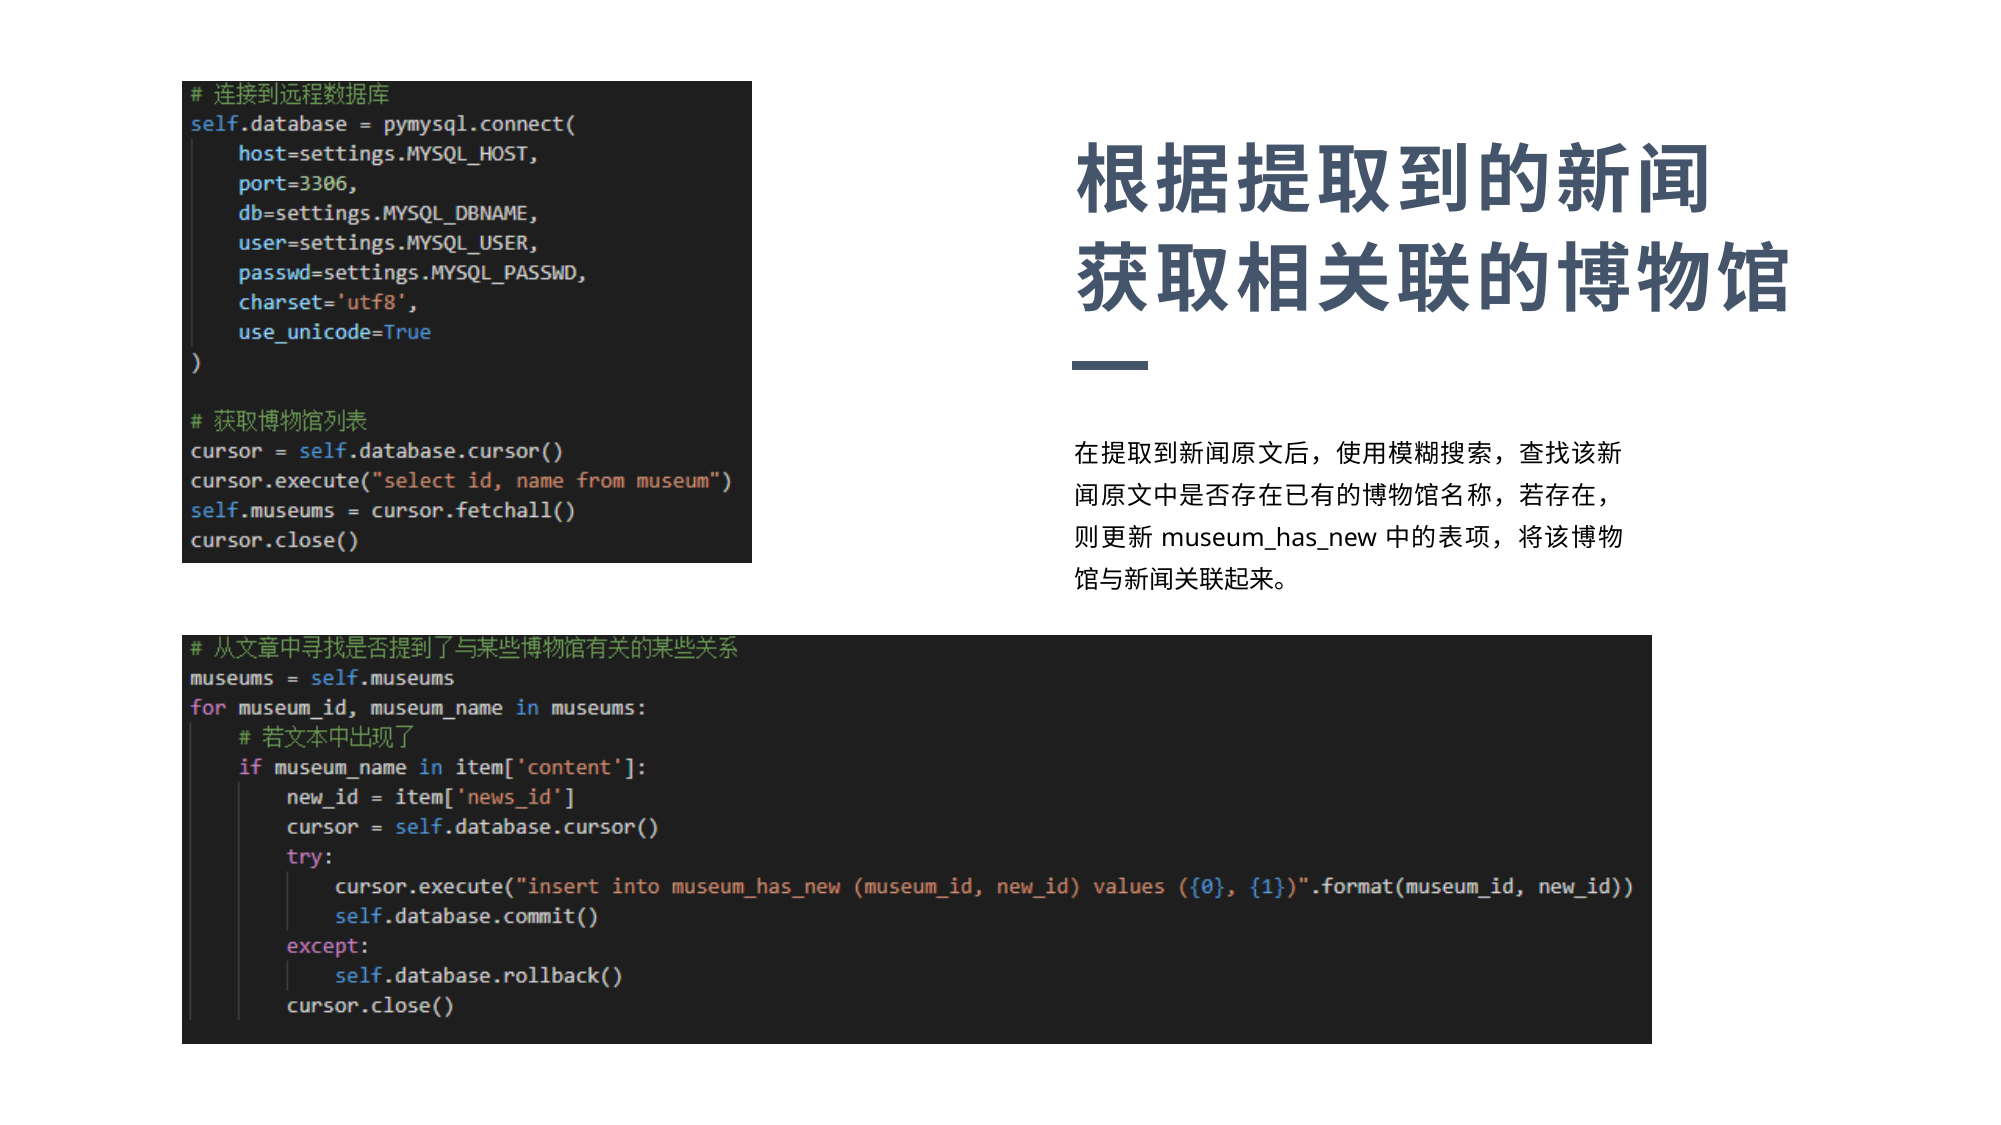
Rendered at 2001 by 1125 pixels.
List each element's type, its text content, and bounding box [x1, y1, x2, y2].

text_box 根据提取到的新闻 获取相关联的博物馆 [1075, 122, 1793, 321]
picture [182, 635, 1652, 1044]
text_box 在提取到新闻原文后，使用模糊搜索，查找该新闻原文中是否存在已有的博物馆名称，若存在，则更新museum_has_new中的表项，将该博物馆与新闻关联起来。 [1057, 416, 1642, 603]
picture [182, 81, 752, 563]
